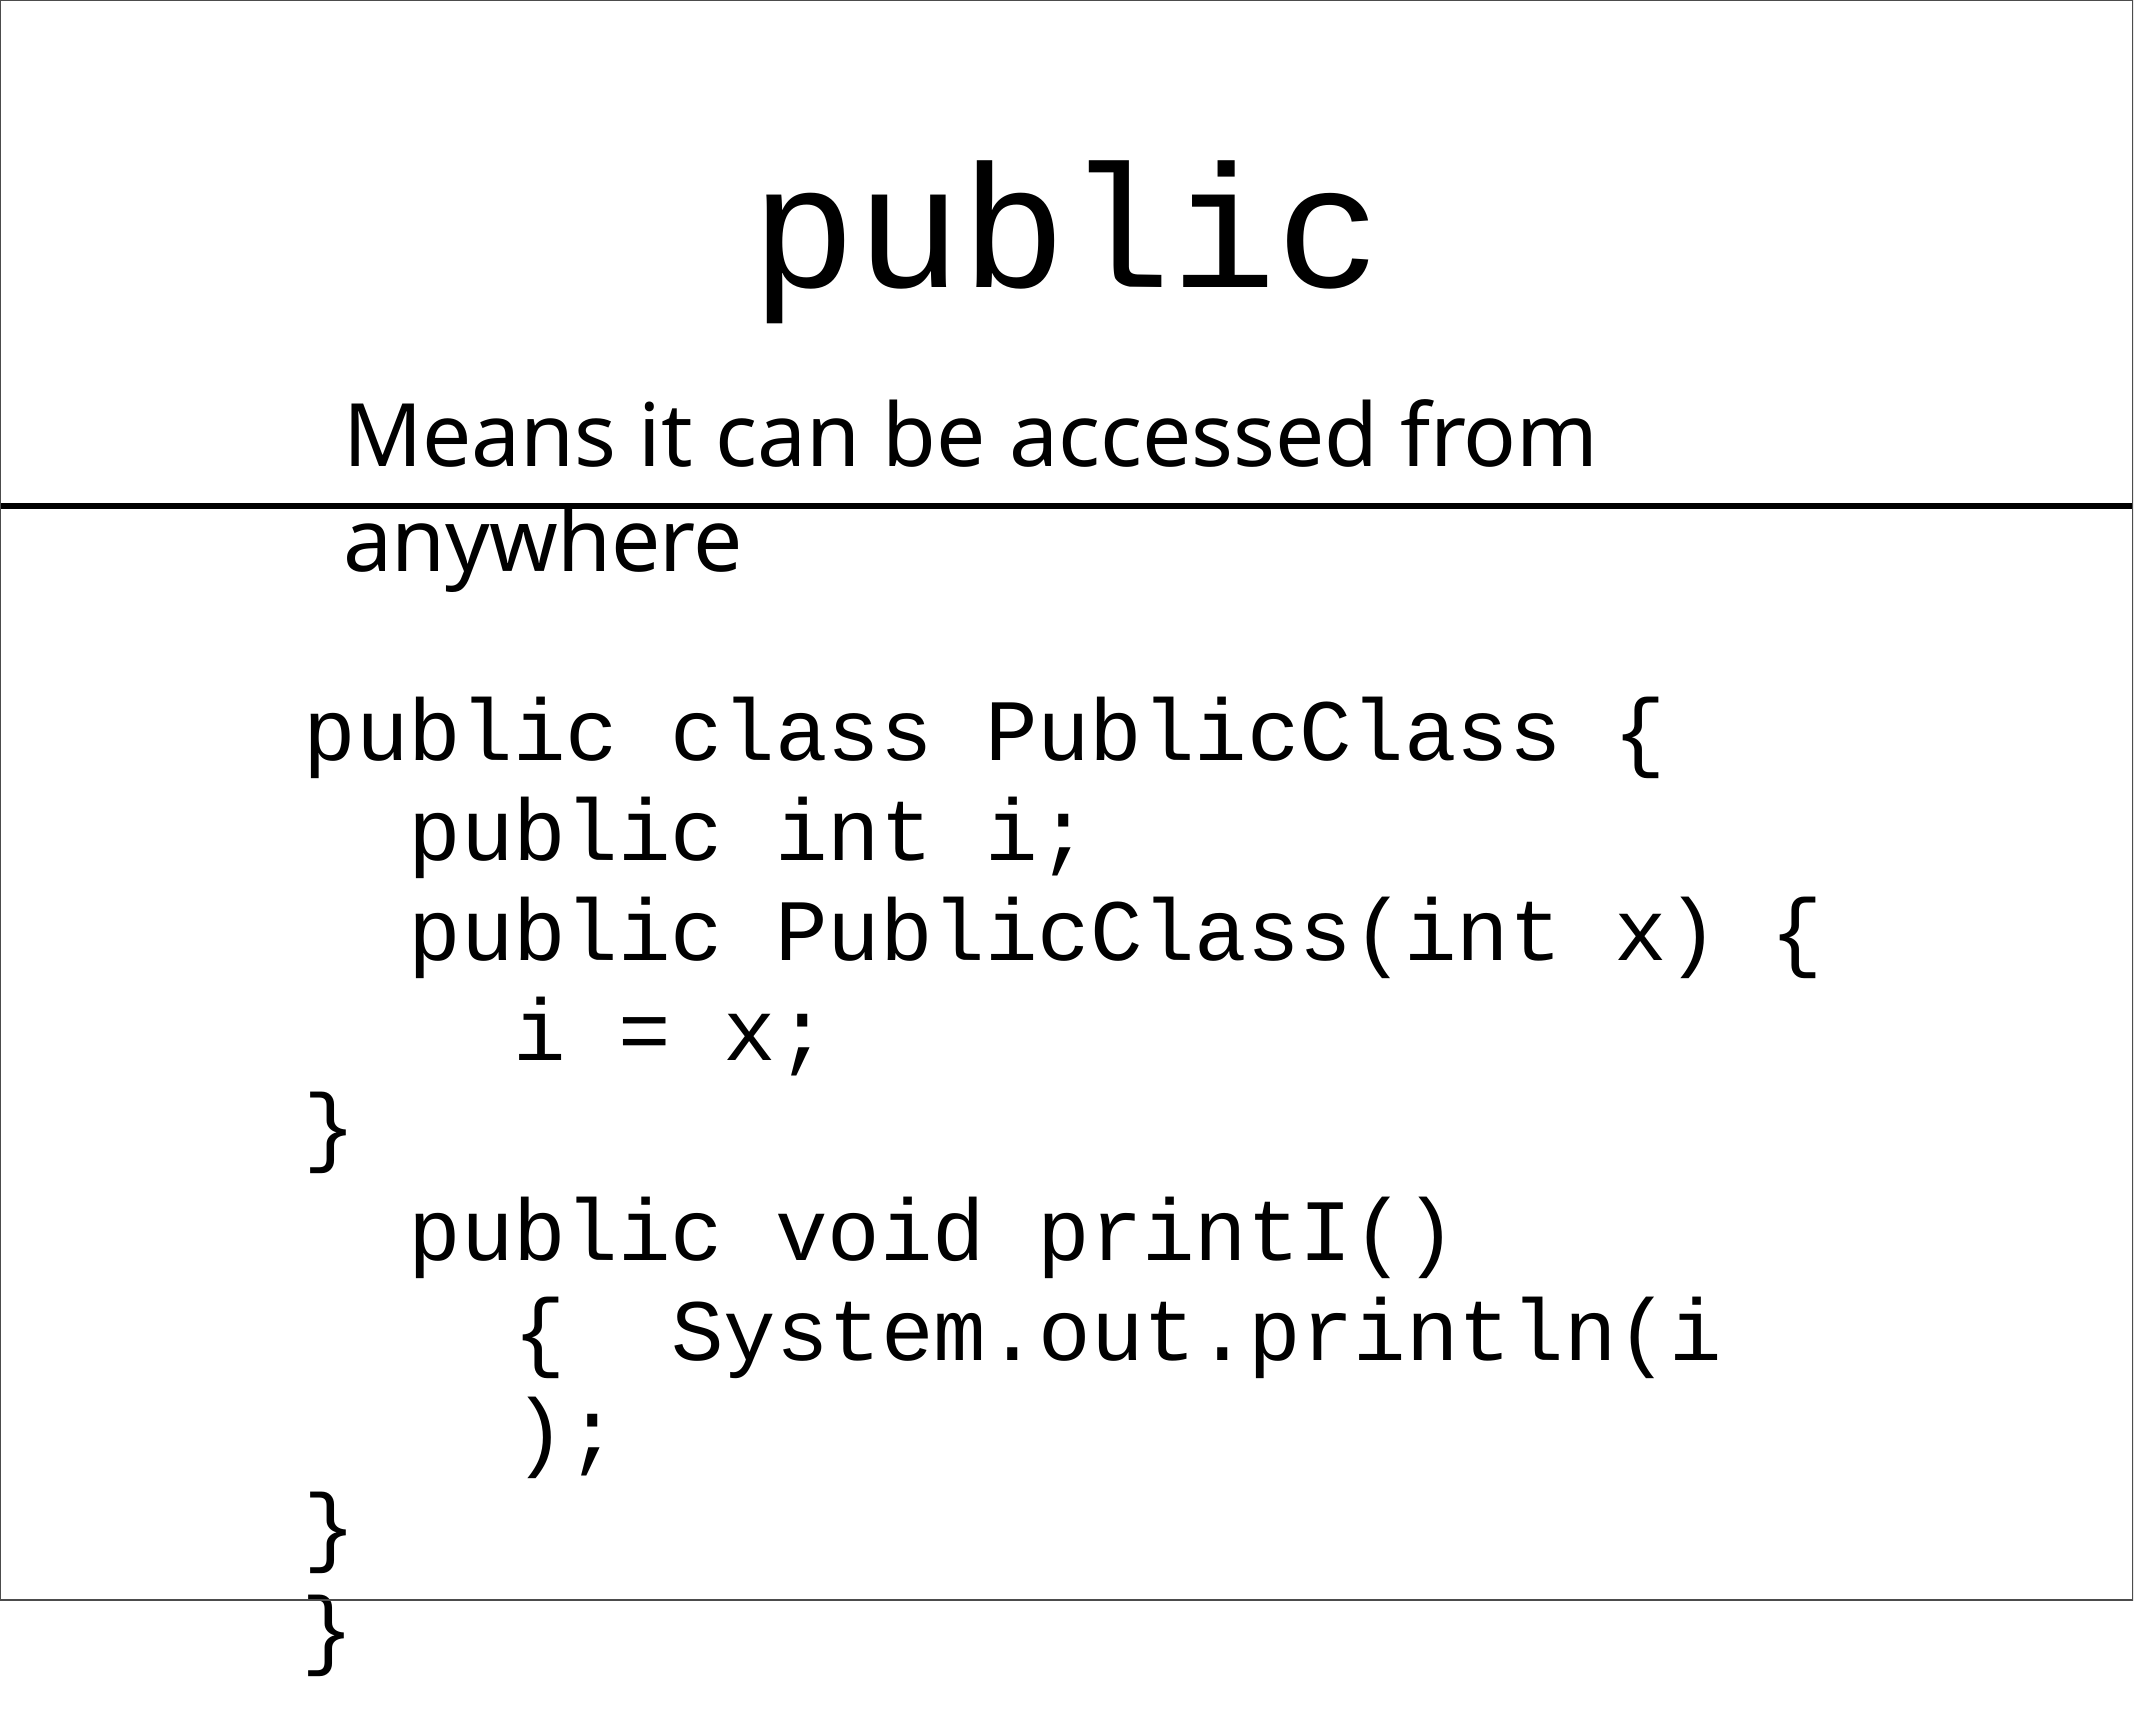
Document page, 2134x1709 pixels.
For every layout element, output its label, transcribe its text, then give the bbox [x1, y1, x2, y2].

text_box [0, 0, 2134, 1600]
text_box Means it can be accessed from anywhere public class PublicClass { public int i; public PublicClass(int x) { i = x; } public void printI() { System.out.println(i); } } [301, 1600, 1892, 1676]
